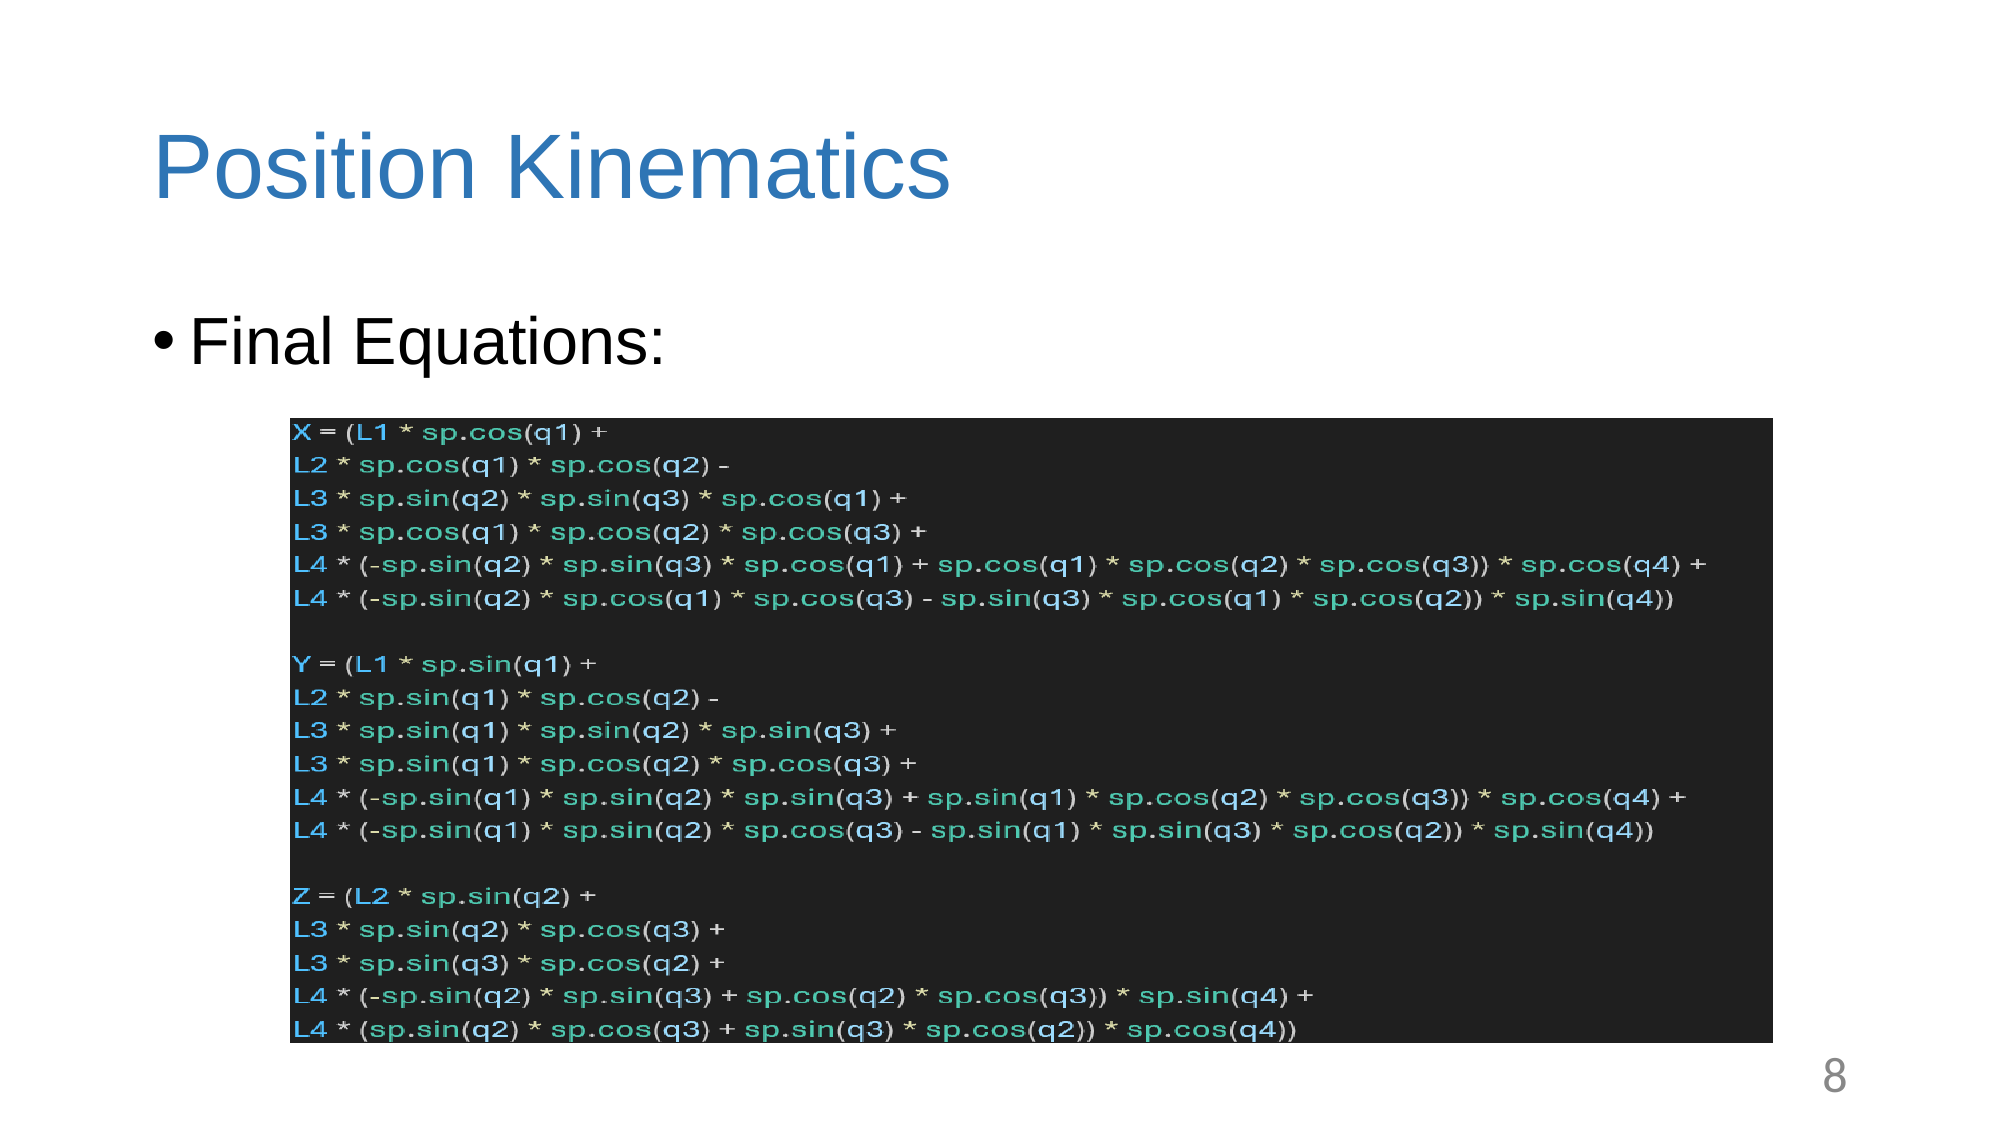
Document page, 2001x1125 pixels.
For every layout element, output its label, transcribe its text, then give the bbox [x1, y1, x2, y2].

picture [290, 418, 1773, 1043]
title Position Kinematics [137, 59, 1863, 278]
slide_number 8 [1412, 1042, 1863, 1103]
list Final Equations: [137, 299, 1863, 1014]
